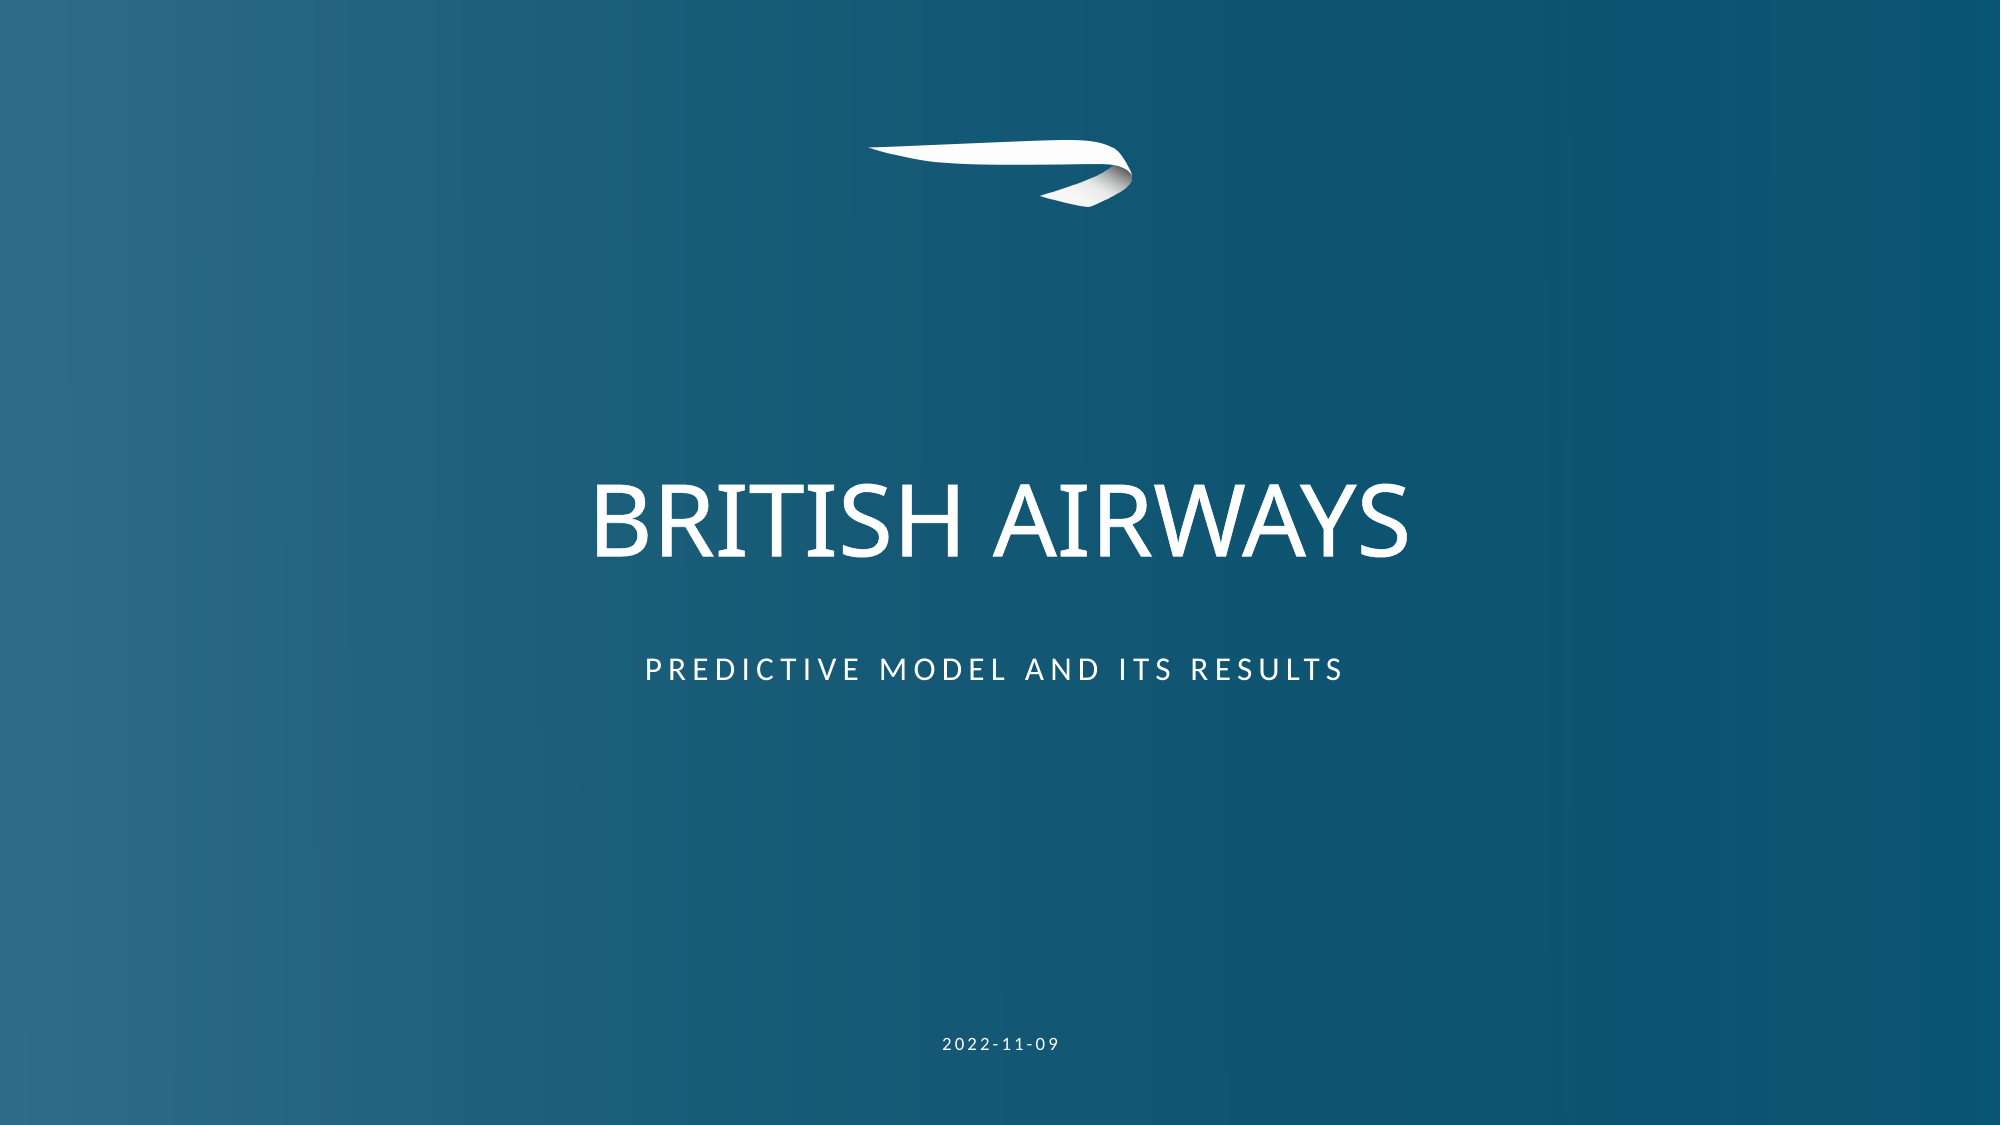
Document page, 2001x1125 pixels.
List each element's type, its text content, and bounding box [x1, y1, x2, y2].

picture [868, 140, 1132, 207]
list 2022-11-09 [249, 1022, 1750, 1068]
subtitle Predictive model and its results [243, 598, 1744, 742]
title British Airways [456, 328, 1544, 598]
